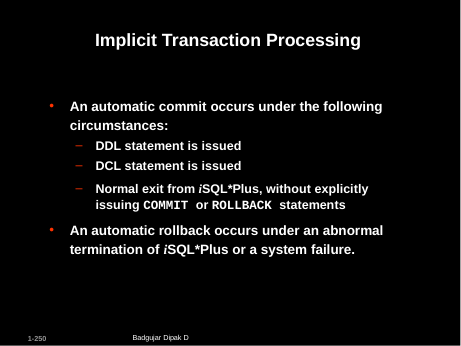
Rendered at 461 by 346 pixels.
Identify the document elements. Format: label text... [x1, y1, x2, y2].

text_box Badgujar Dipak D [130, 331, 327, 343]
title Implicit Transaction Processing [93, 26, 368, 87]
text_box 1-250 [25, 331, 50, 343]
text_box An automatic commit occurs under the following circumstances: DDL statement is issued DCL statement is issued Normal exit from iSQL*Plus, without explicitly issuing COMMIT or ROLLBACK statements An automatic rollback occurs under an abnormal termination of iSQL*Plus or a system failure. [47, 92, 400, 257]
